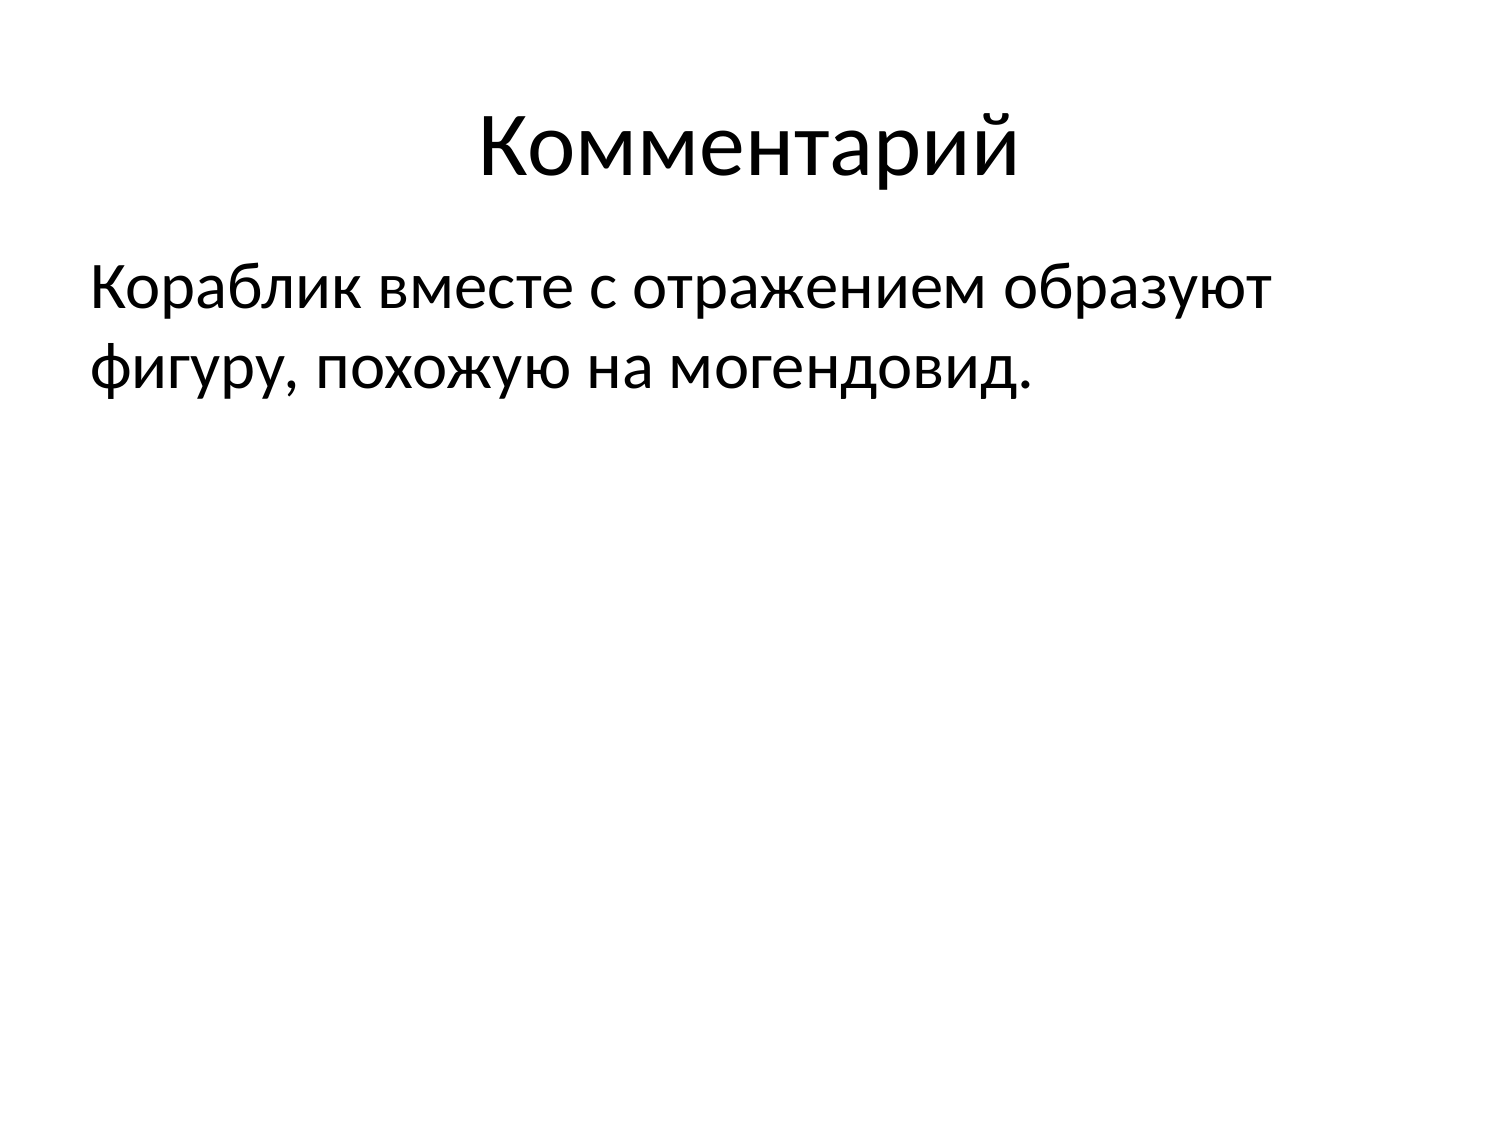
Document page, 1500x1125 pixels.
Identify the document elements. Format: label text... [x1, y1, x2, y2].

list Кораблик вместе с отражением образуют фигуру, похожую на могендовид. [75, 234, 1425, 1024]
title Комментарий [75, 45, 1425, 233]
